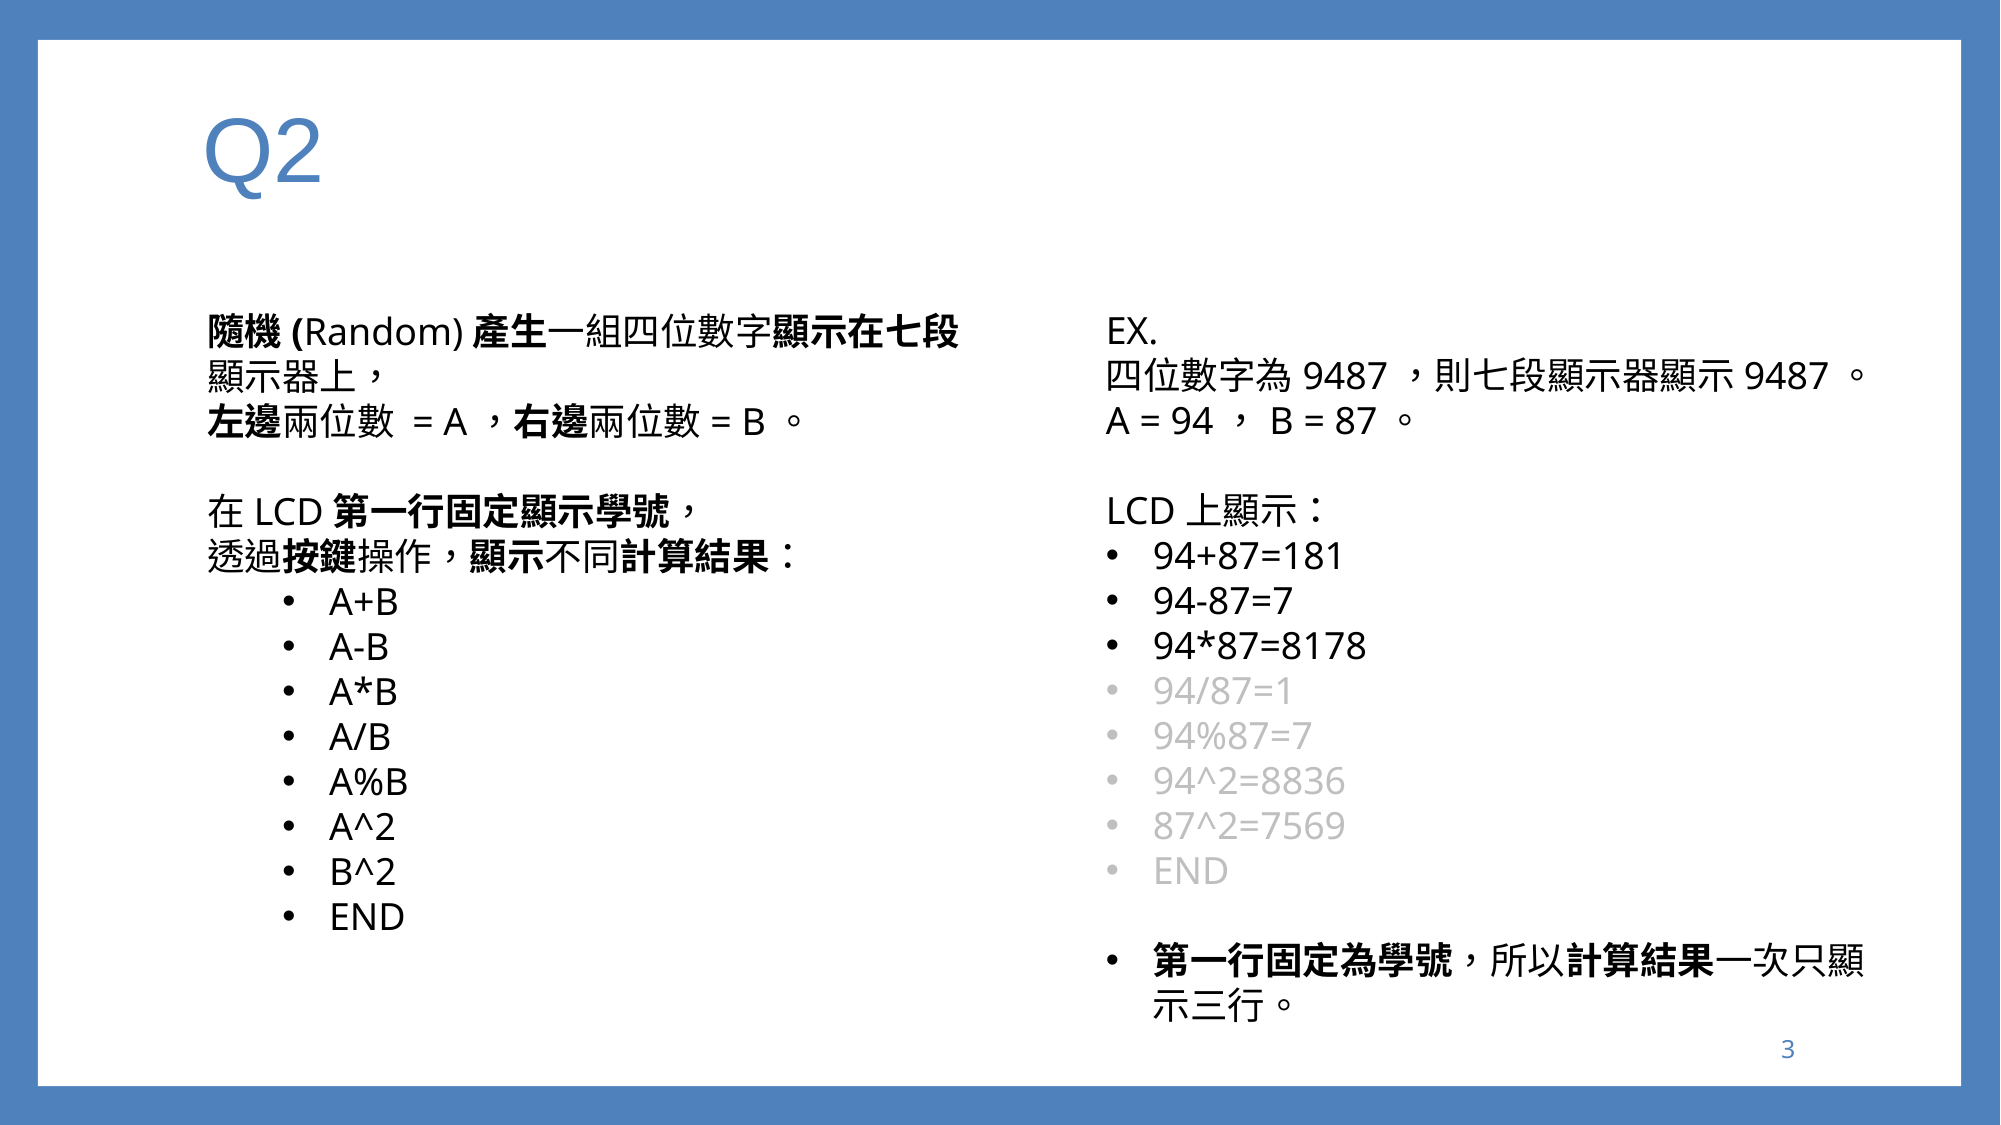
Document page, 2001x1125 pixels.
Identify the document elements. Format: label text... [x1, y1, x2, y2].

text_box EX. 四位數字為9487，則七段顯示器顯示9487。 A = 94，B = 87。 LCD上顯示： 94+87=181 94-87=7 94*87=8178 94/87=1 94%87=7 94^2=8836 87^2=7569 END 第一行固定為學號，所以計算結果一次只顯示三行。 [1091, 299, 1910, 1035]
title Q2 [187, 41, 1808, 265]
slide_number 2 [1530, 1035, 1811, 1081]
text_box 隨機(Random)產生一組四位數字顯示在七段顯示器上， 左邊兩位數 = A，右邊兩位數= B。 在LCD第一行固定顯示學號， 透過按鍵操作，顯示不同計算結果： A+B A-B A*B A/B A%B A^2 B^2 END [192, 301, 990, 946]
